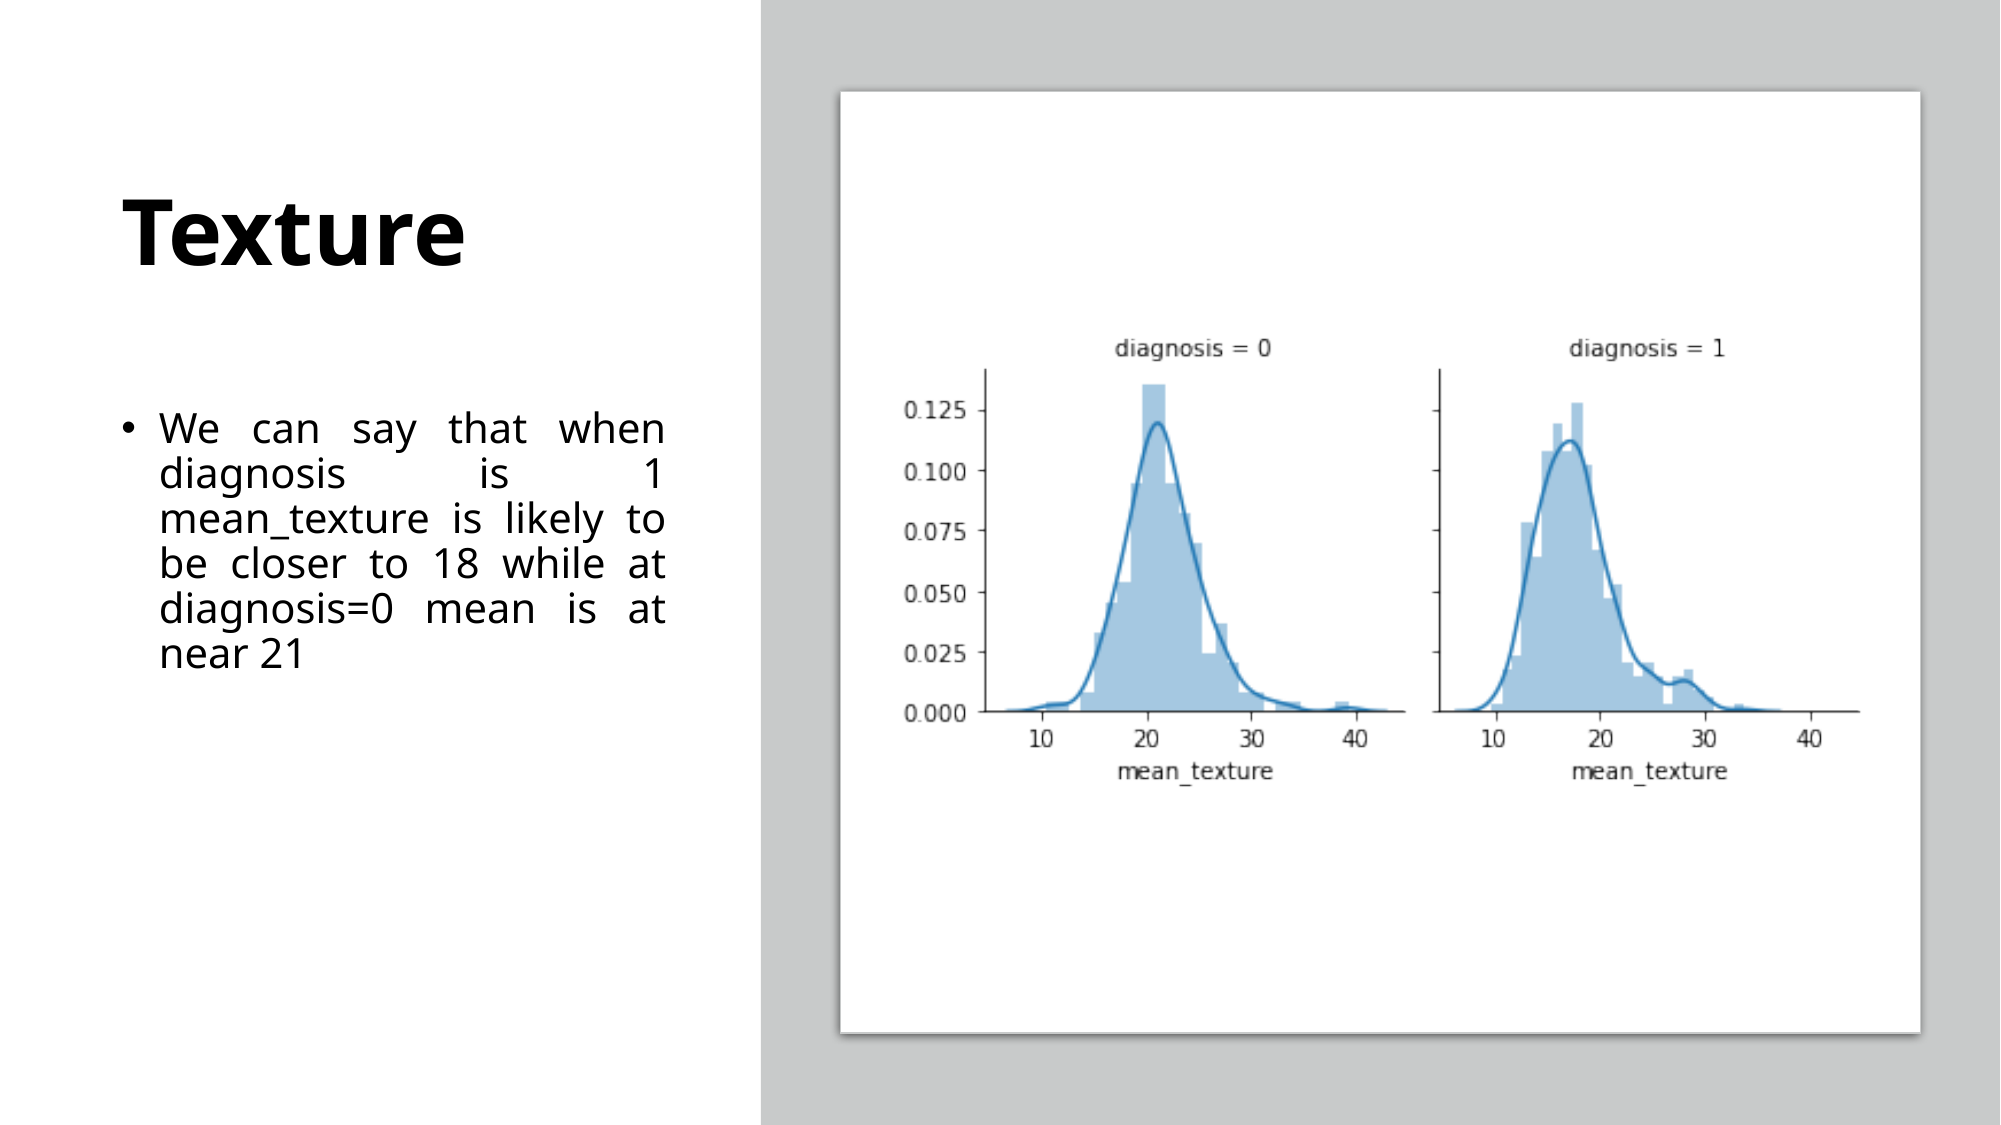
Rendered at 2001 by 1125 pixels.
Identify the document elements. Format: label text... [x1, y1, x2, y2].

text_box [760, 0, 2000, 1125]
title Texture [106, 103, 682, 370]
list We can say that when diagnosis is 1 mean_texture is likely to be closer to 18 while at diagnosis=0 mean is at near 21 [106, 399, 682, 1021]
picture [886, 323, 1875, 801]
text_box [839, 90, 1922, 1034]
